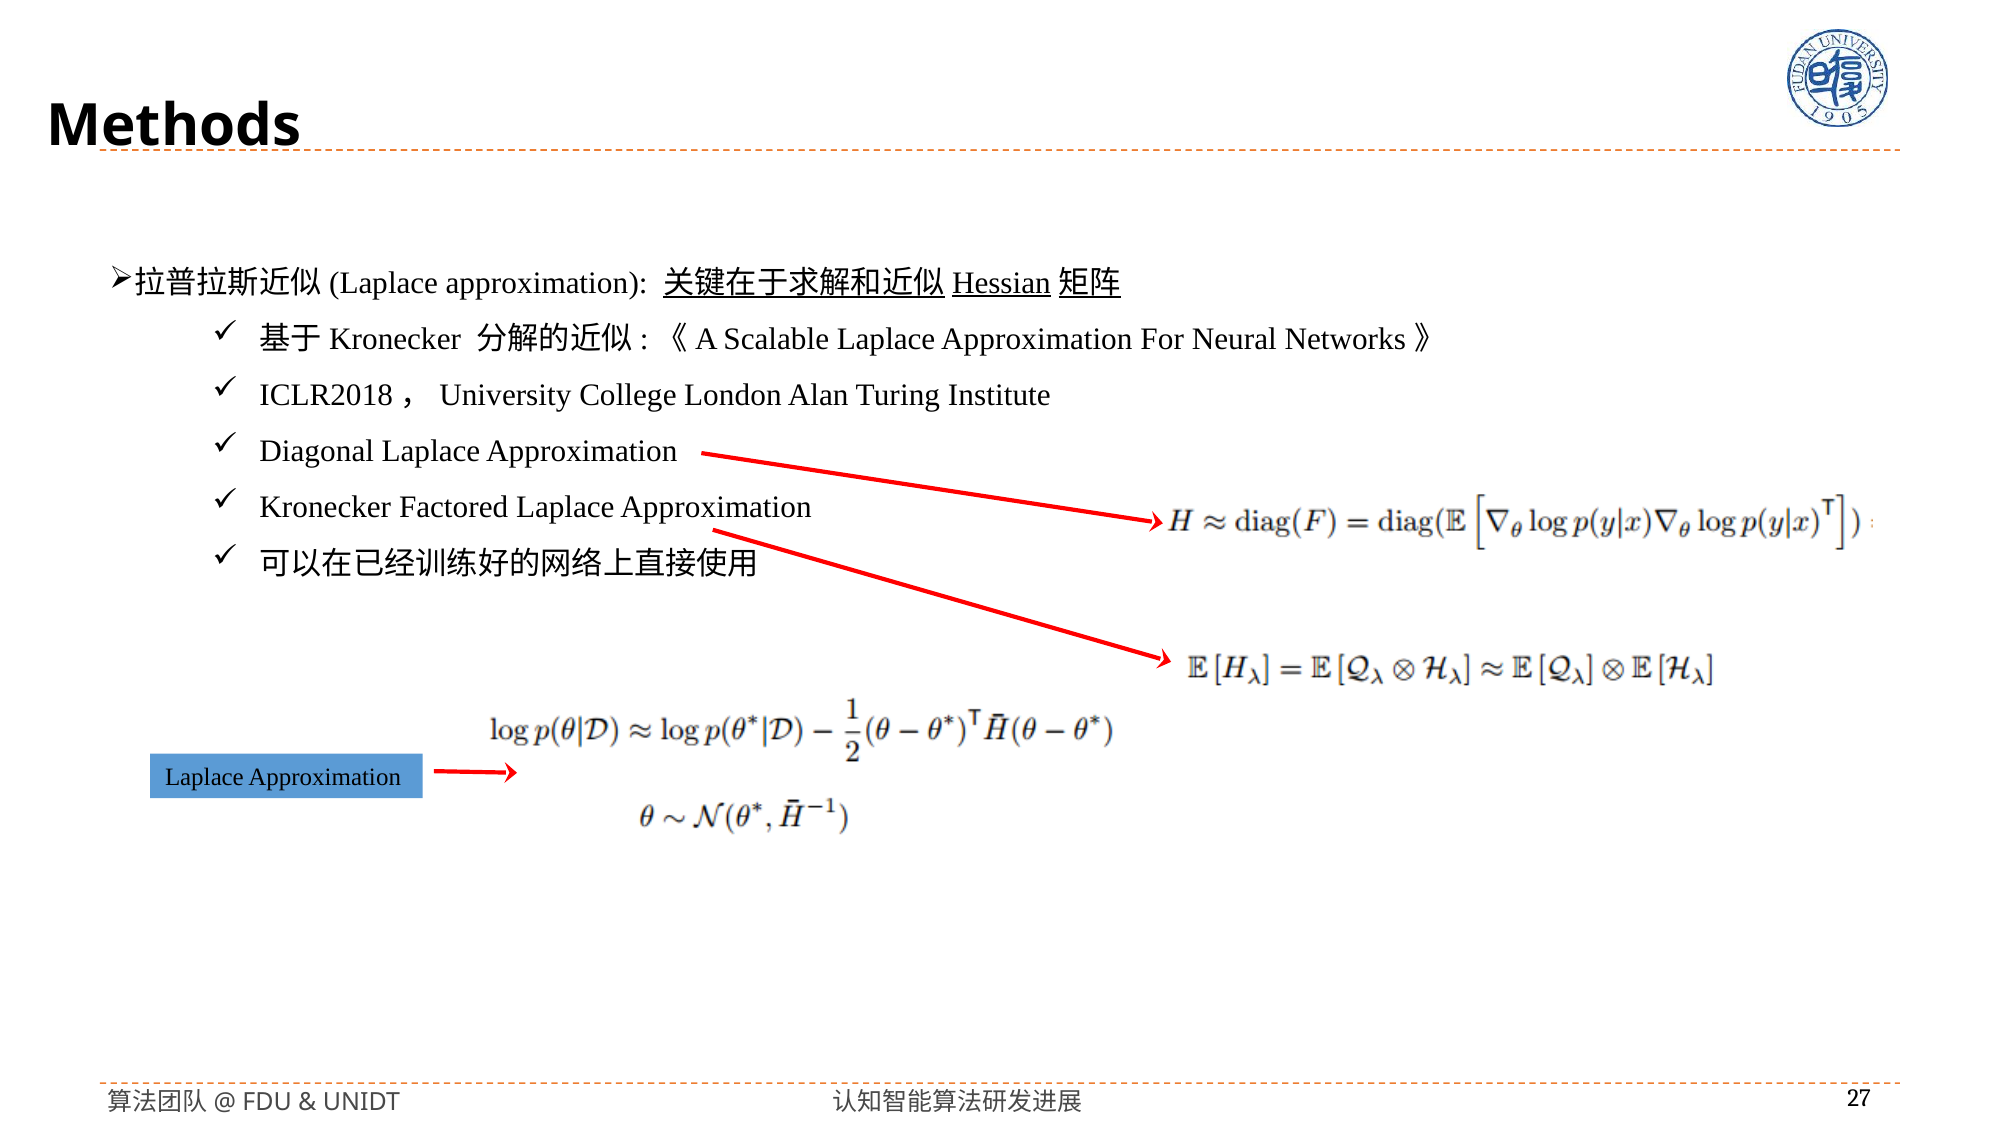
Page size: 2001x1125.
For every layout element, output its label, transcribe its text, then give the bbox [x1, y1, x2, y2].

picture [1787, 29, 1888, 127]
picture [1162, 493, 1873, 554]
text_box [149, 681, 1153, 851]
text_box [701, 452, 1164, 524]
picture [1162, 634, 1748, 706]
text_box 拉普拉斯近似(Laplace approximation): 关键在于求解和近似Hessian矩阵 基于Kronecker 分解的近似:《A Scalable Laplace Approximation For Neural Networks》 ICLR2018，University College London Alan Turing Institute Diagonal Laplace Approximation Kronecker Factored Laplace Approximation 可以在已经训练好的网络上直接使用 [94, 235, 1636, 644]
text_box Methods [31, 79, 316, 165]
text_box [712, 529, 1172, 663]
